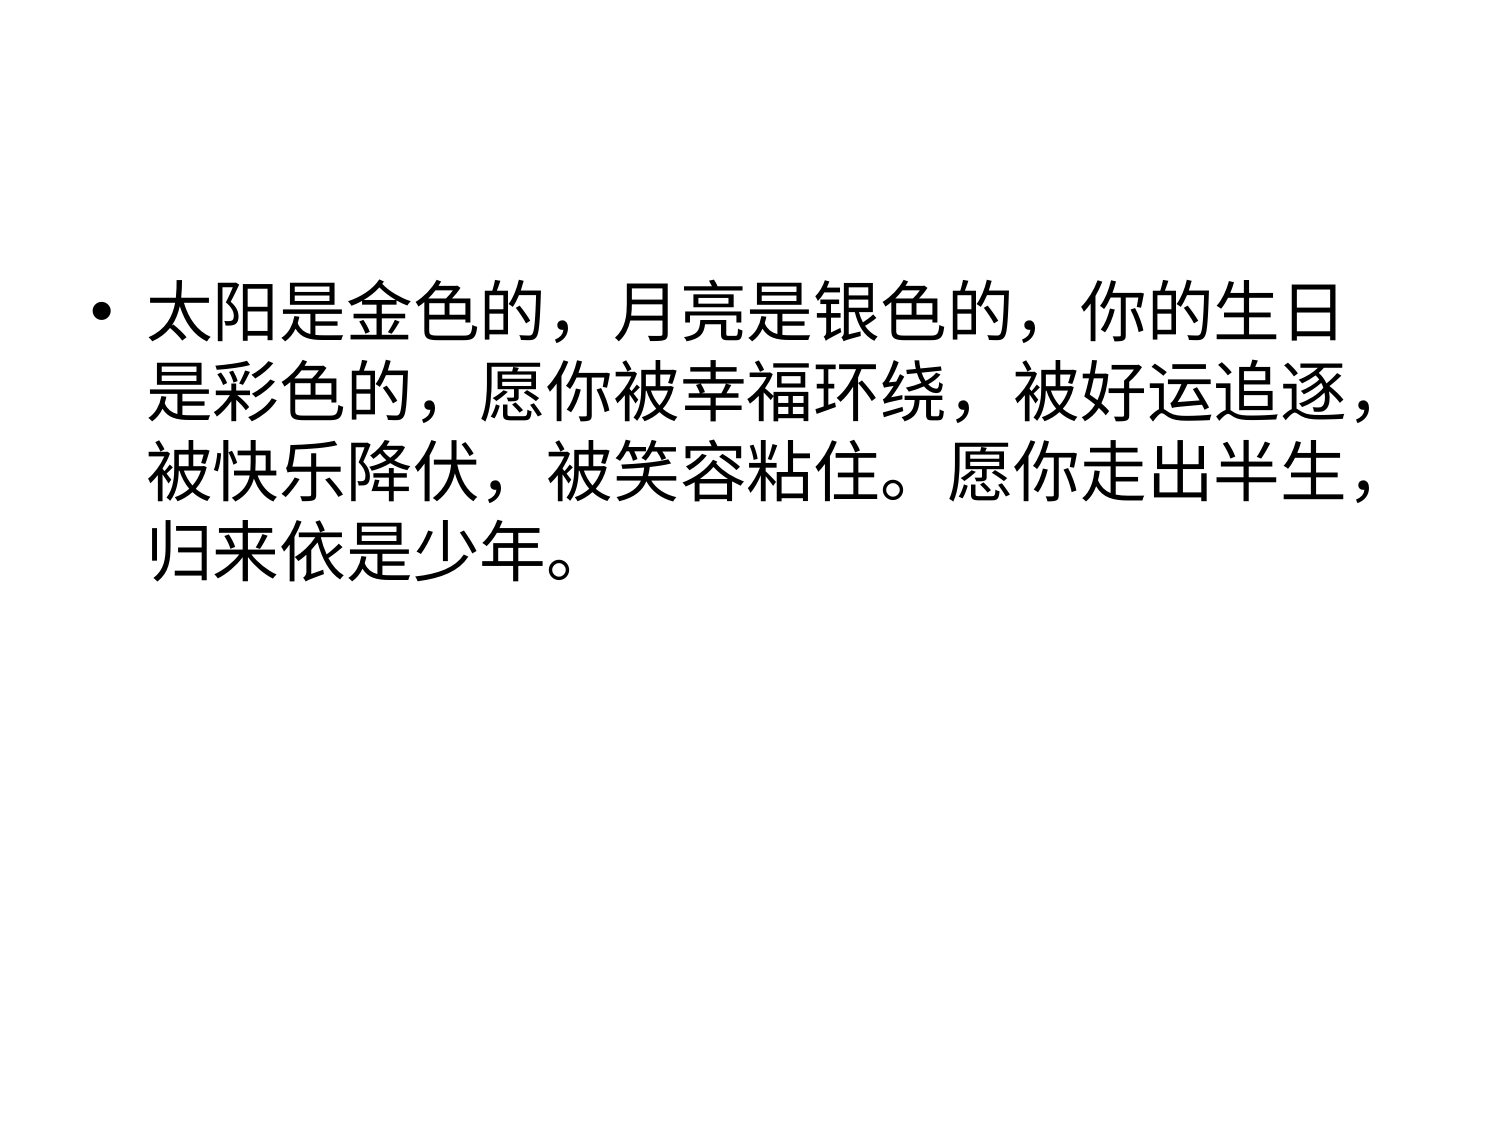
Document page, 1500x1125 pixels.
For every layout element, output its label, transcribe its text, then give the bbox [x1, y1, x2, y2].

list 太阳是金色的，月亮是银色的，你的生日是彩色的，愿你被幸福环绕，被好运追逐，被快乐降伏，被笑容粘住。愿你走出半生，归来依是少年。 [75, 262, 1425, 1005]
